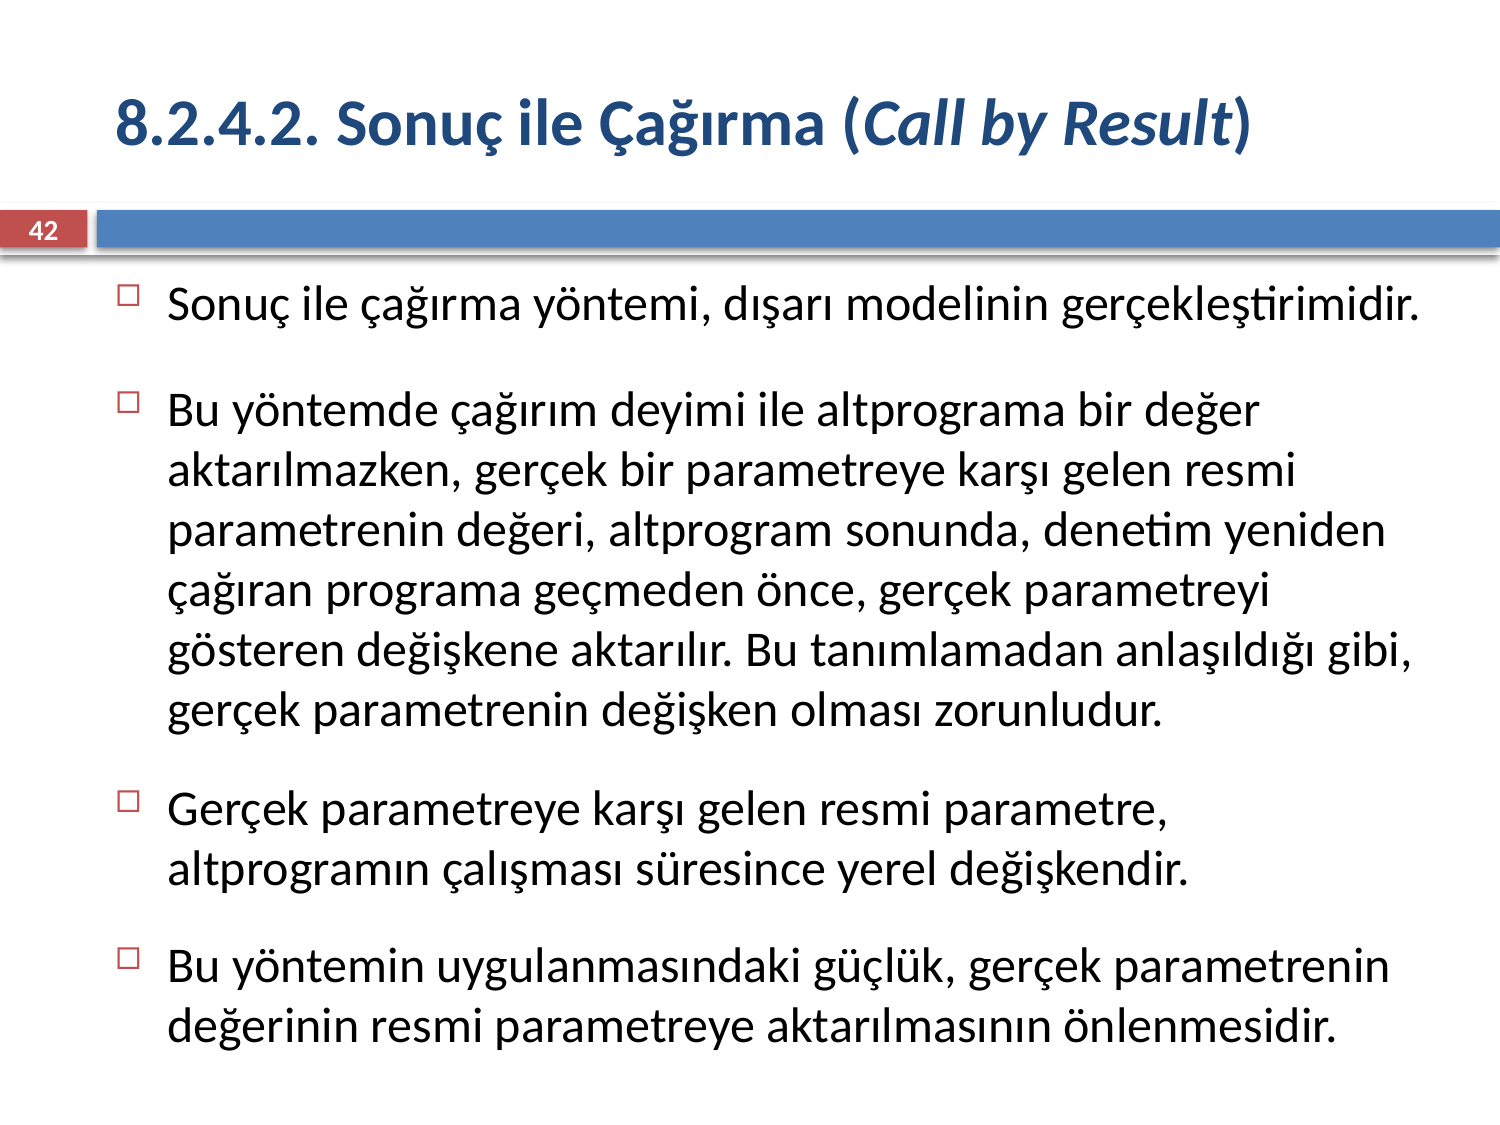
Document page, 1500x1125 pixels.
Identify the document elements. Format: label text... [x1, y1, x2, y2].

list Sonuç ile çağırma yöntemi, dışarı modelinin gerçekleştirimidir. Bu yöntemde çağırım deyimi ile altprograma bir değer aktarılmazken, gerçek bir parametreye karşı gelen resmi parametrenin değeri, altprogram sonunda, denetim yeniden çağıran programa geçmeden önce, gerçek parametreyi gösteren değişkene aktarılır. Bu tanımlamadan anlaşıldığı gibi, gerçek parametrenin değişken olması zorunludur. Gerçek parametreye karşı gelen resmi parametre, altprogramın çalışması süresince yerel değişkendir. Bu yöntemin uygulanmasındaki güçlük, gerçek parametrenin değerinin resmi parametreye aktarılmasının önlenmesidir. [100, 262, 1438, 1000]
title 8.2.4.2. Sonuç ile Çağırma (Call by Result) [100, 37, 1438, 200]
slide_number 42 [0, 208, 88, 249]
